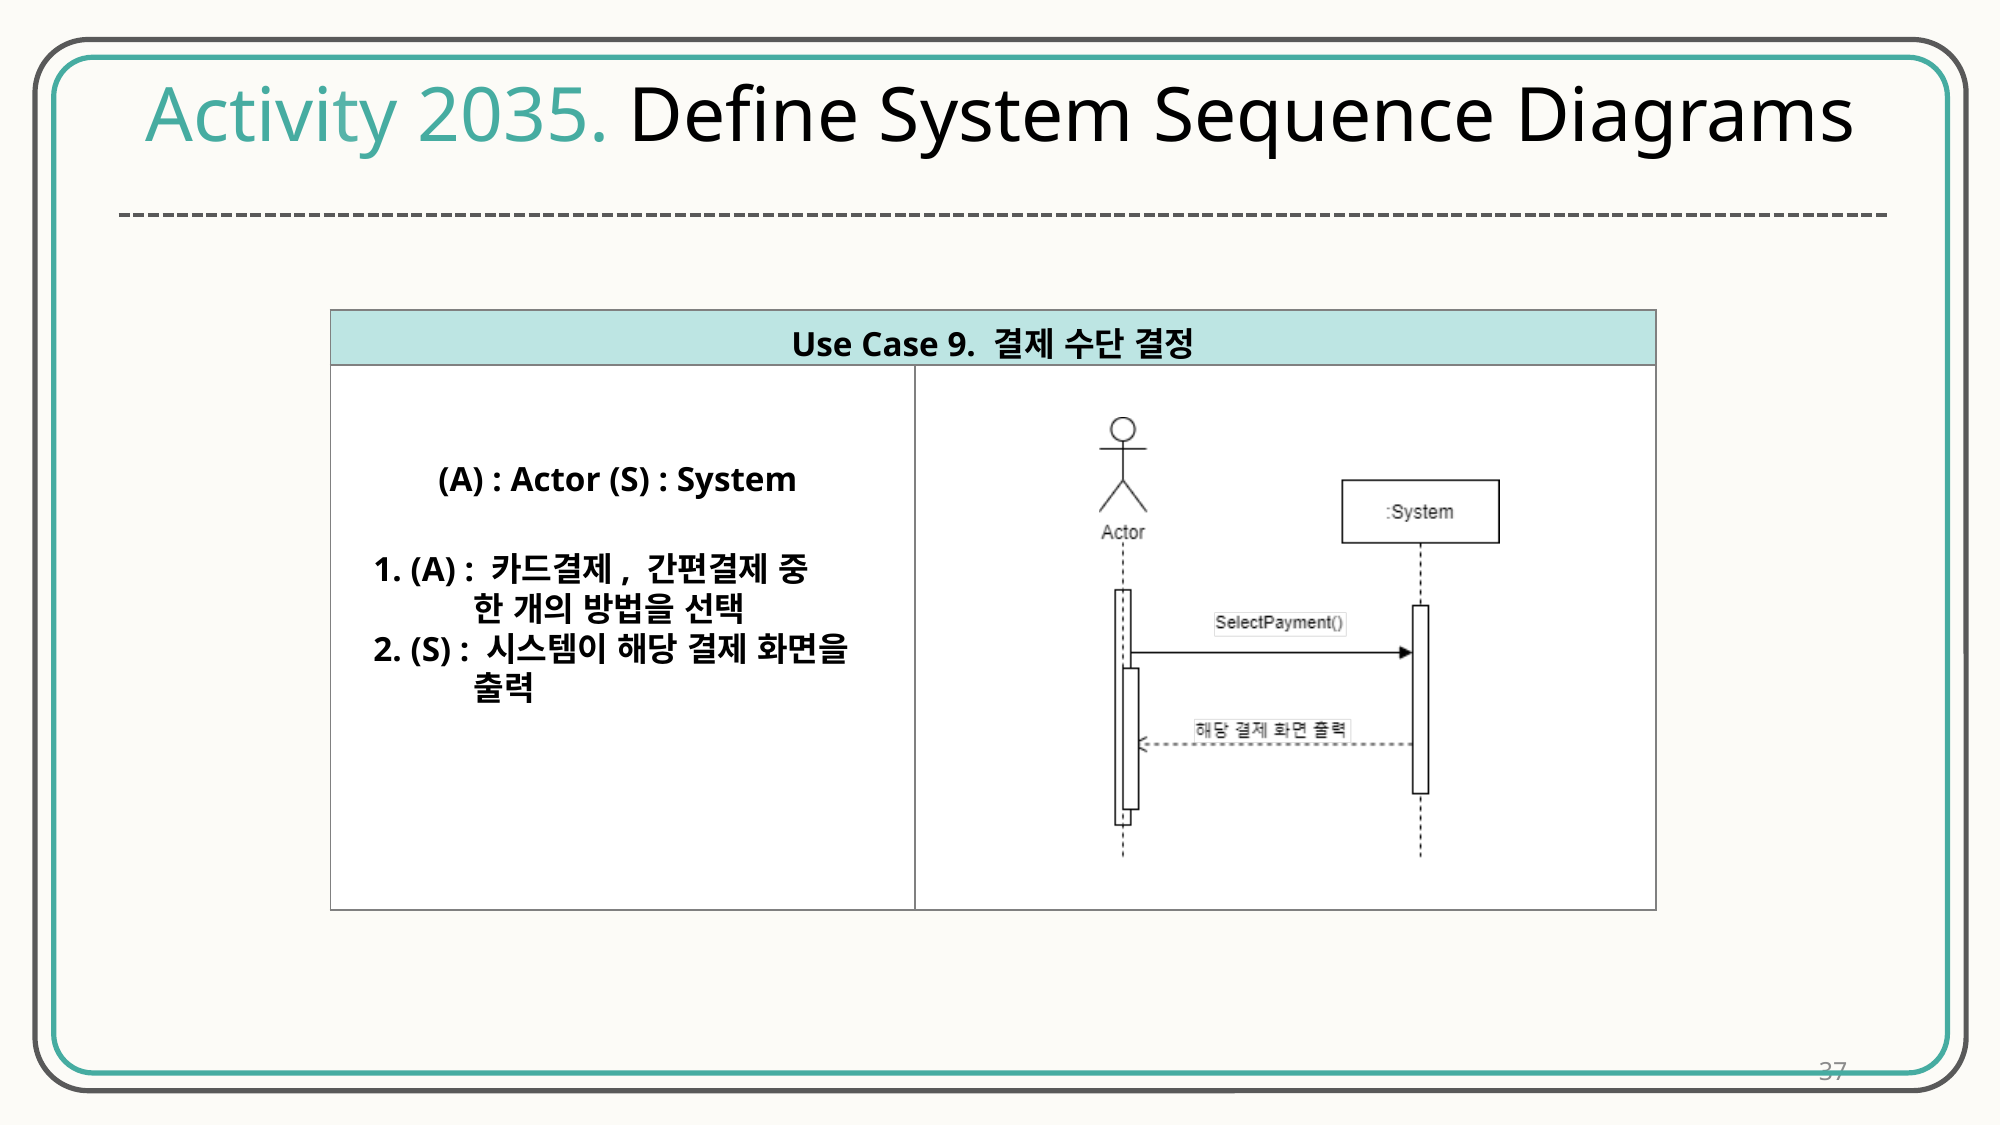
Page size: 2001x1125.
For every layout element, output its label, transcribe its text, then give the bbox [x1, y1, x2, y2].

picture [1099, 417, 1500, 859]
text_box [33, 38, 1968, 1092]
text_box 1. (A) : 카드결제, 간편결제 중 한 개의 방법을 선택 2. (S) : 시스템이 해당 결제 화면을 출력 [358, 540, 1099, 715]
slide_number 37 [1412, 1042, 1863, 1103]
table_cell (A) : Actor (S) : System [331, 366, 914, 909]
table_cell [916, 366, 1655, 909]
table_header Use Case 9. 결제 수단 결정 [331, 311, 1655, 364]
